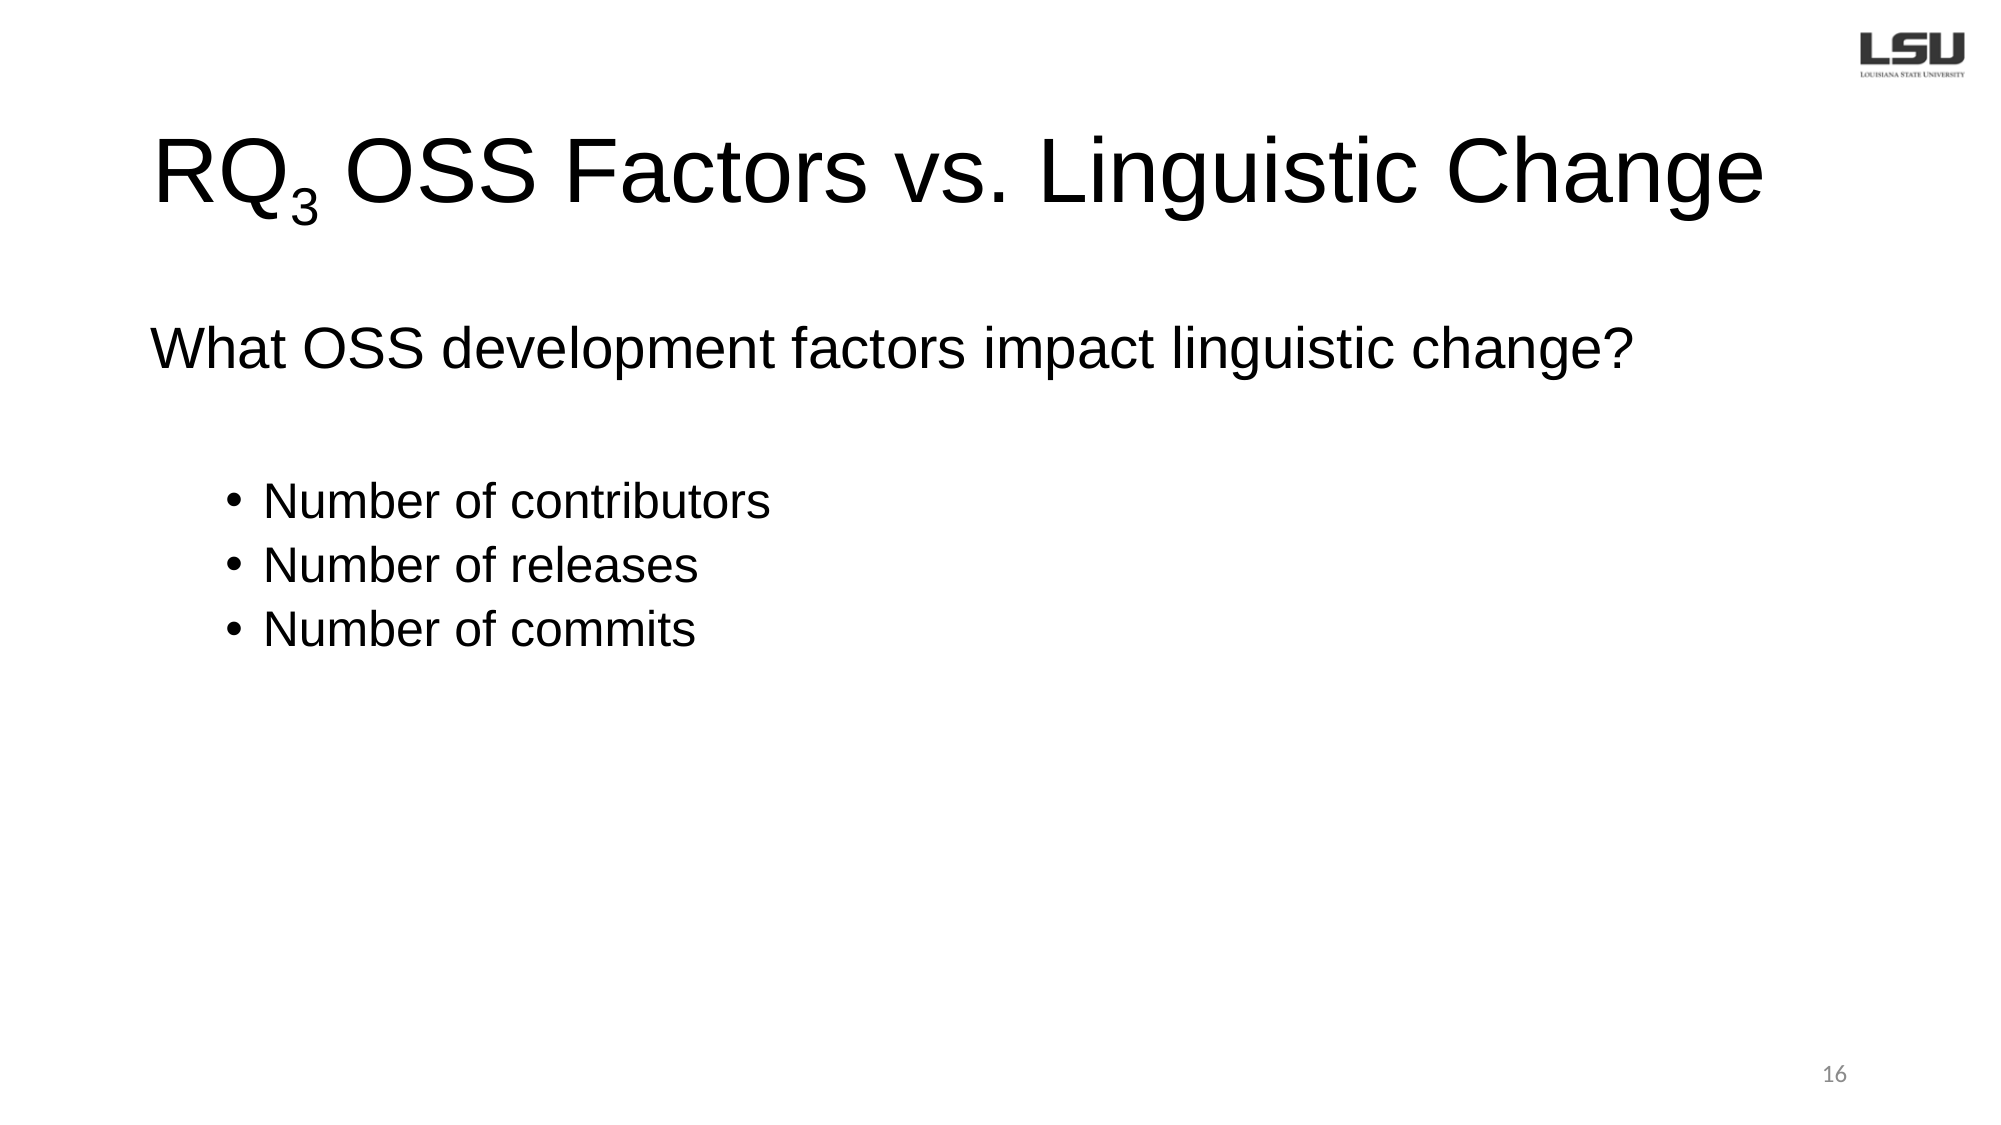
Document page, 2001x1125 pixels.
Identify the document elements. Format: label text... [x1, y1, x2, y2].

picture [1860, 26, 1965, 83]
slide_number 16 [1412, 1042, 1863, 1103]
list What OSS development factors impact linguistic change? Number of contributors Number of releases Number of commits [135, 310, 1861, 1025]
title RQ3 OSS Factors vs. Linguistic Change [137, 59, 1863, 278]
